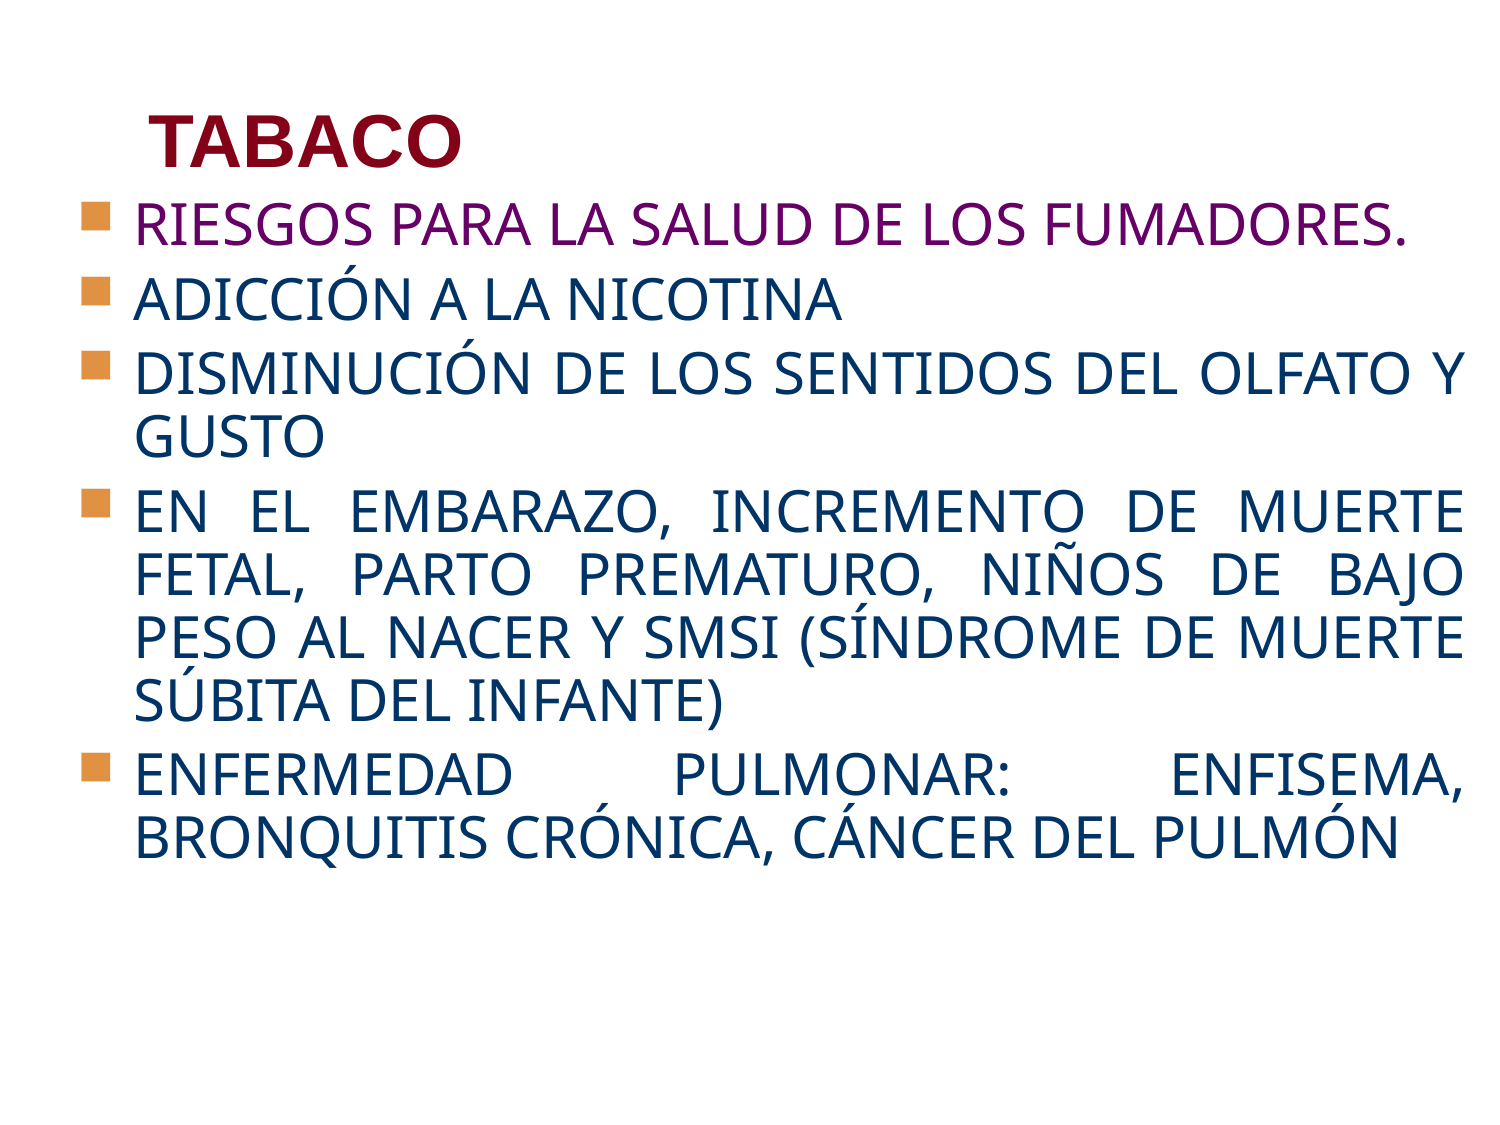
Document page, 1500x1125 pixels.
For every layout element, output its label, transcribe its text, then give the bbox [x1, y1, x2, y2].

title TABACO [112, 99, 1388, 175]
list RIESGOS PARA LA SALUD DE LOS FUMADORES. ADICCIÓN A LA NICOTINA DISMINUCIÓN DE LOS SENTIDOS DEL OLFATO Y GUSTO EN EL EMBARAZO, INCREMENTO DE MUERTE FETAL, PARTO PREMATURO, NIÑOS DE BAJO PESO AL NACER Y SMSI (SÍNDROME DE MUERTE SÚBITA DEL INFANTE) ENFERMEDAD PULMONAR: ENFISEMA, BRONQUITIS CRÓNICA, CÁNCER DEL PULMÓN [62, 187, 1482, 1075]
